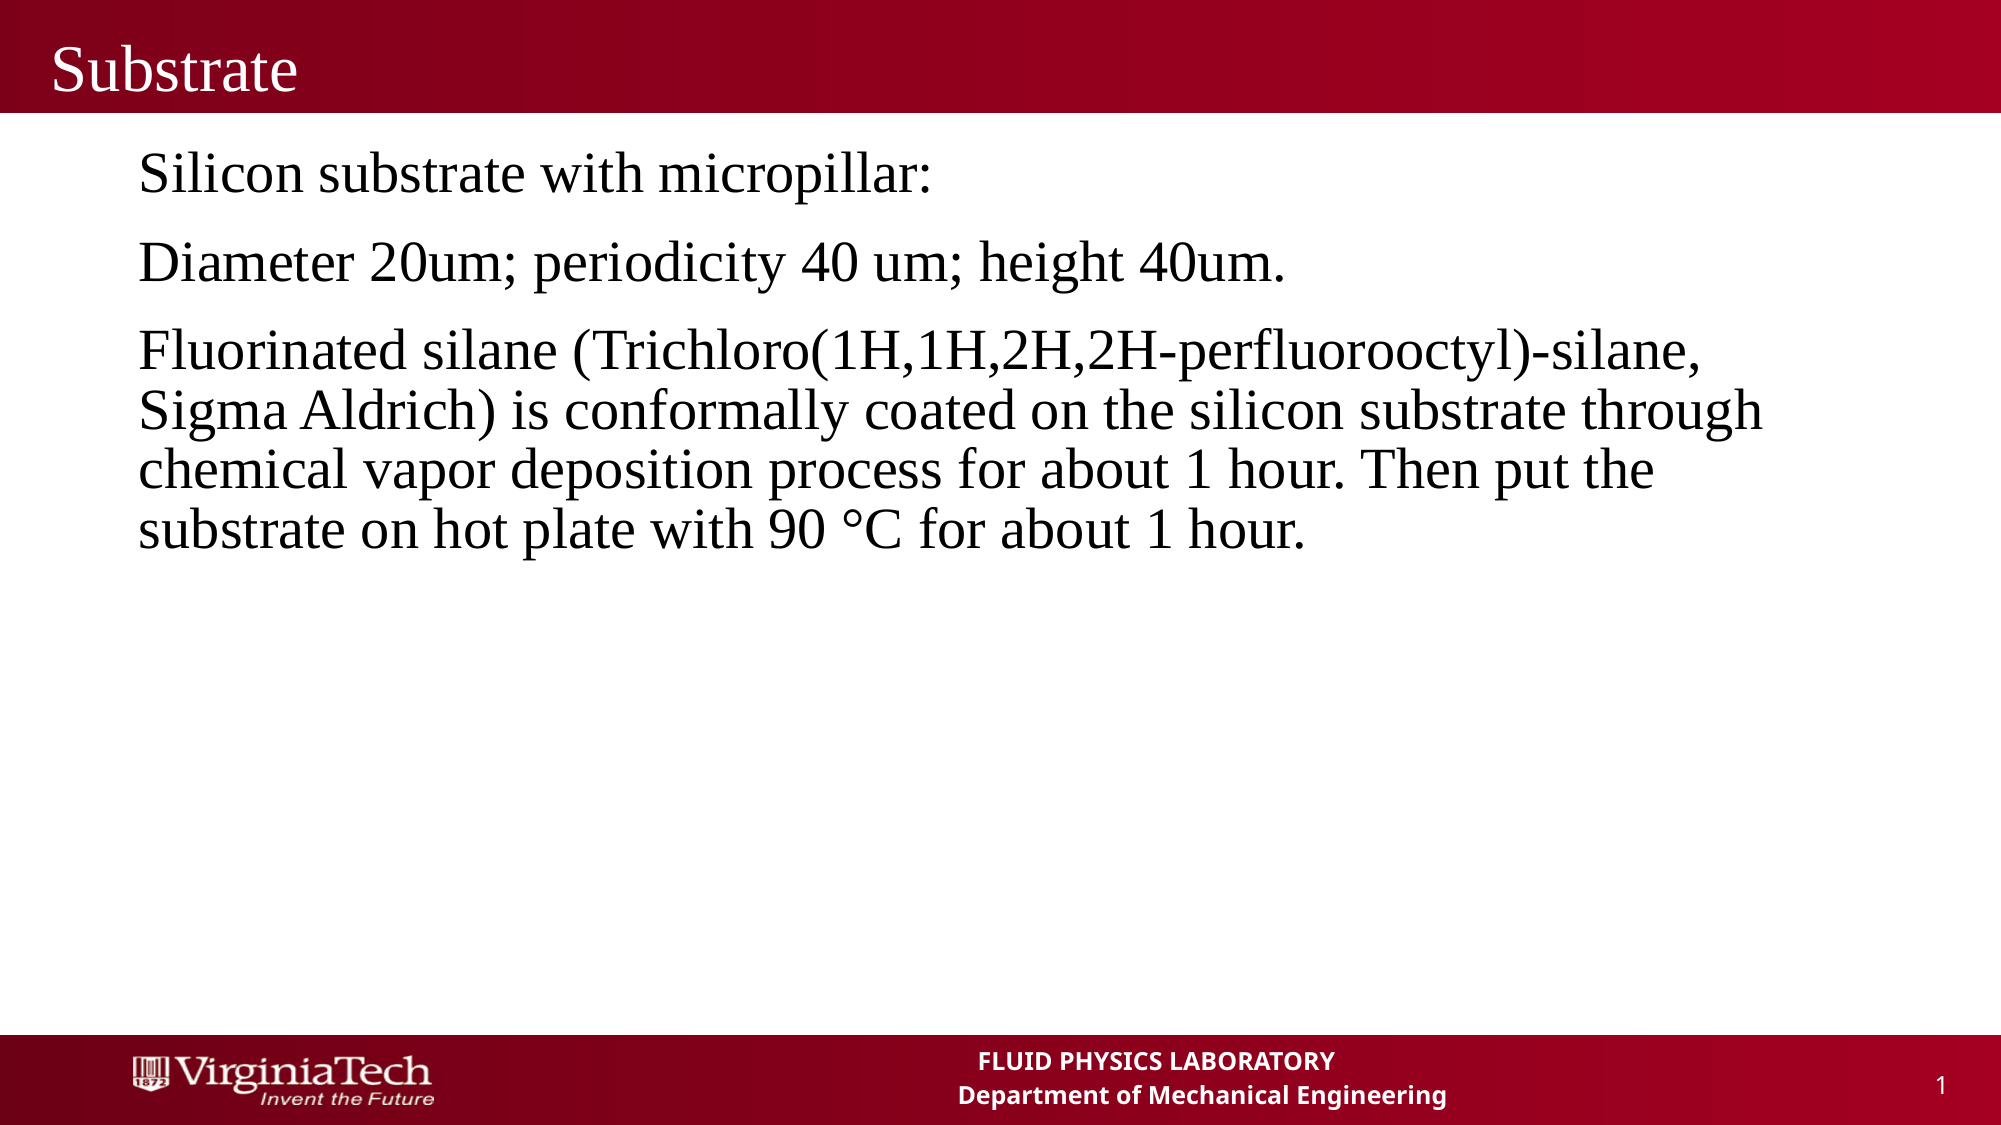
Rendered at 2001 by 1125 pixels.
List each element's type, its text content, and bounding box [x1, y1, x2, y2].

slide_number 1 [1913, 1062, 2000, 1108]
list Silicon substrate with micropillar: Diameter 20um; periodicity 40 um; height 40um. Fluorinated silane (Trichloro(1H,1H,2H,2H-perfluorooctyl)-silane, Sigma Aldrich) is conformally coated on the silicon substrate through chemical vapor deposition process for about 1 hour. Then put the substrate on hot plate with 90 °C for about 1 hour. [123, 137, 1874, 1038]
picture [133, 1055, 434, 1105]
title Substrate [0, 0, 2000, 113]
